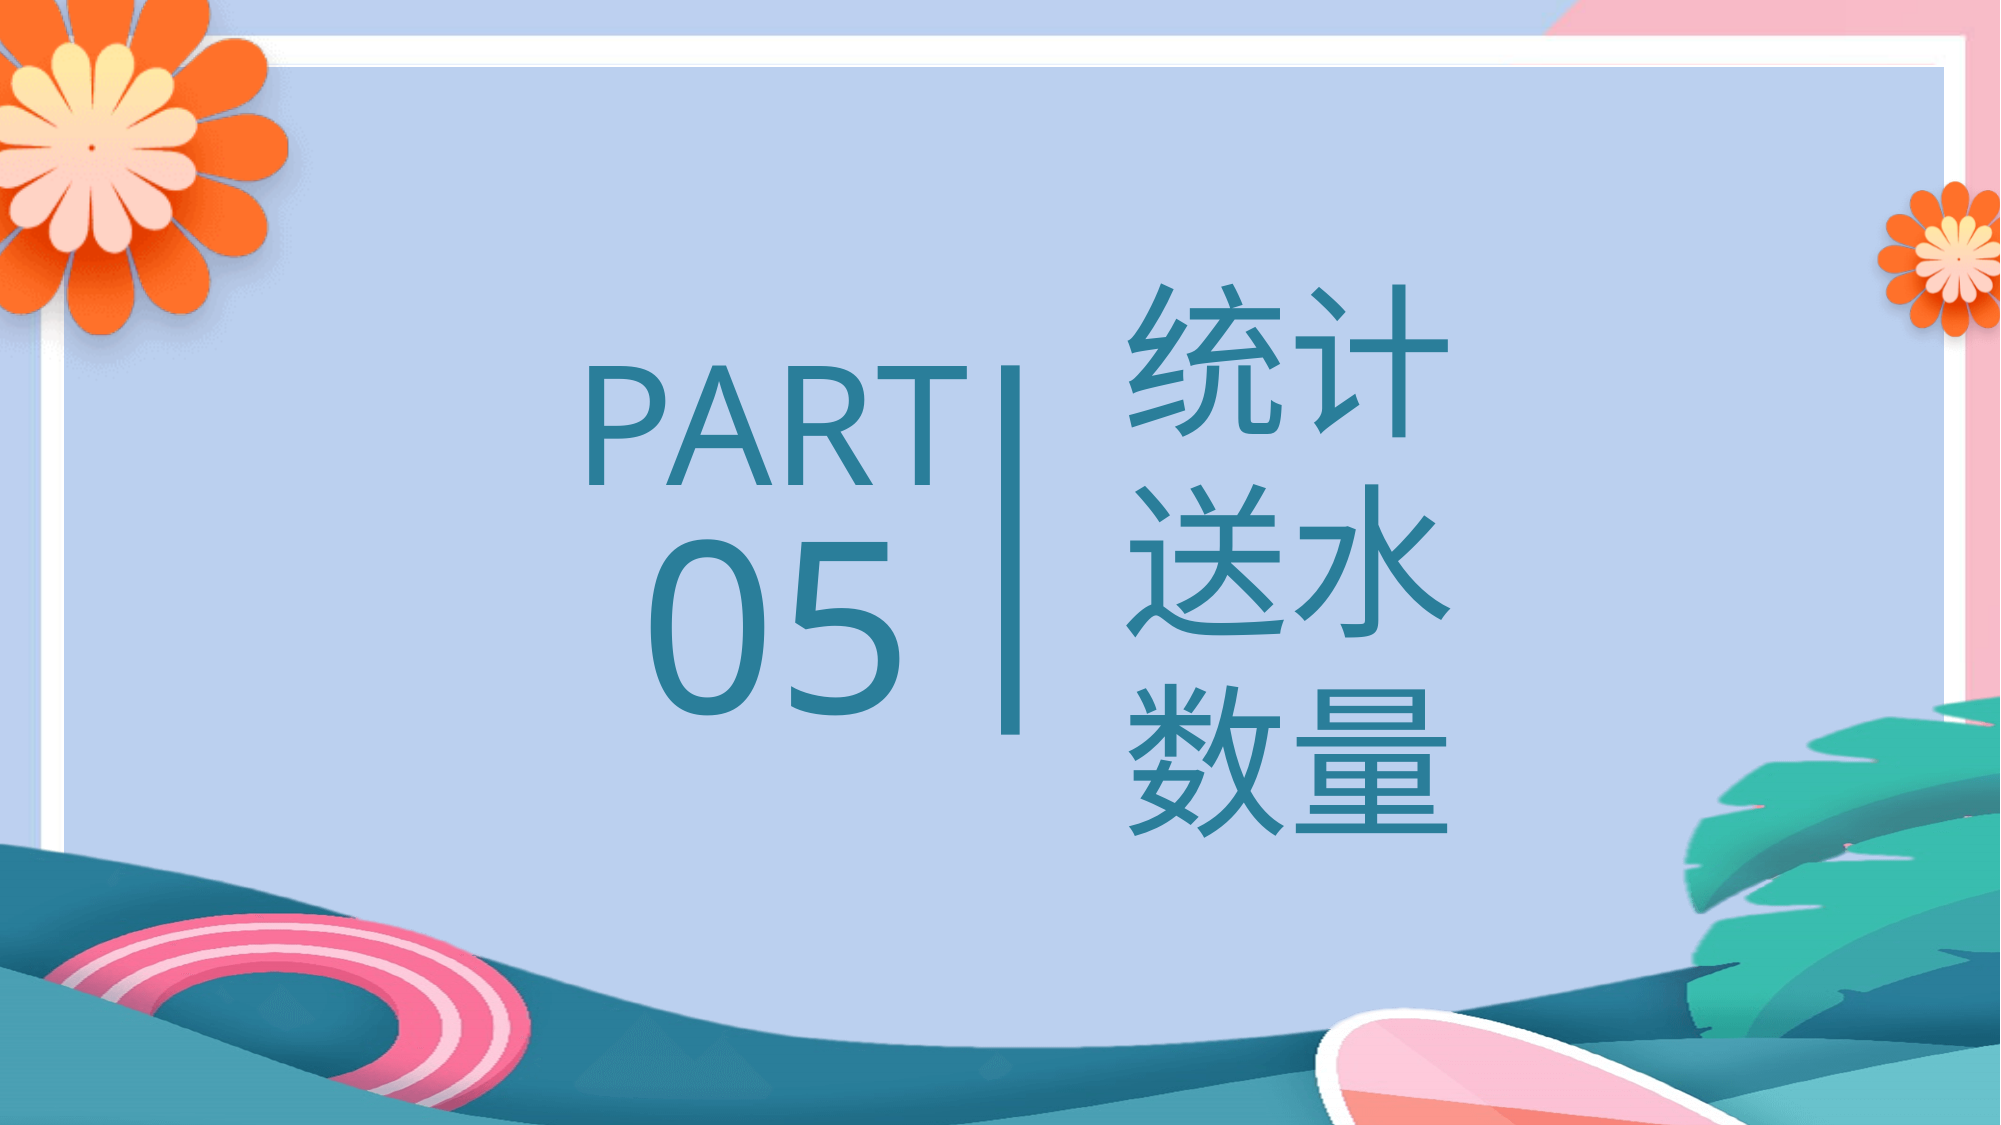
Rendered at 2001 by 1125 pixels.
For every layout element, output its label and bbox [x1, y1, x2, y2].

picture [0, 0, 429, 414]
text_box [0, 0, 2000, 686]
picture [0, 686, 2000, 1125]
picture [1820, 160, 2000, 369]
text_box [537, 250, 1509, 872]
